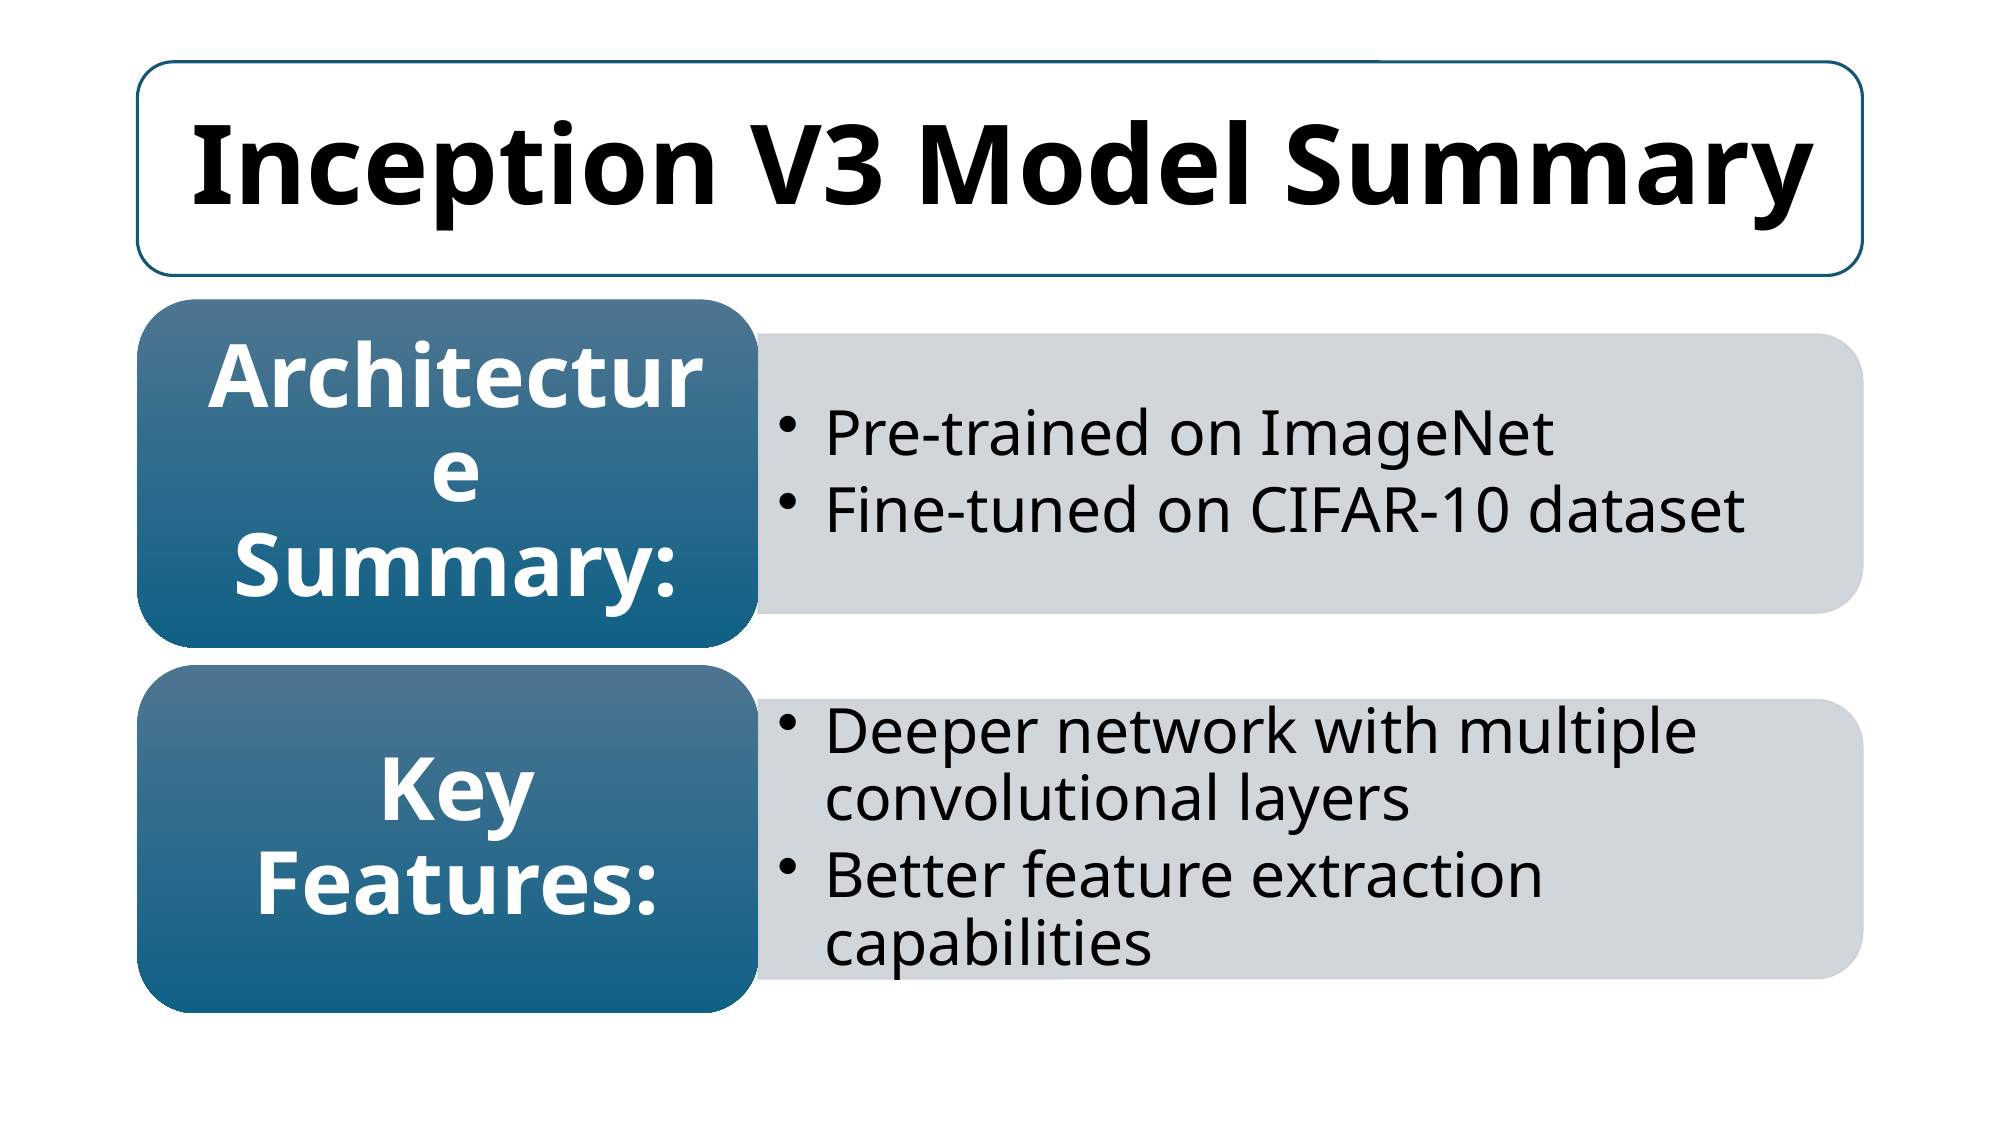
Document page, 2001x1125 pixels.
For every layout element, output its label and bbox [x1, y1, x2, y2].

text_box [136, 59, 1863, 278]
list [136, 298, 1863, 1014]
